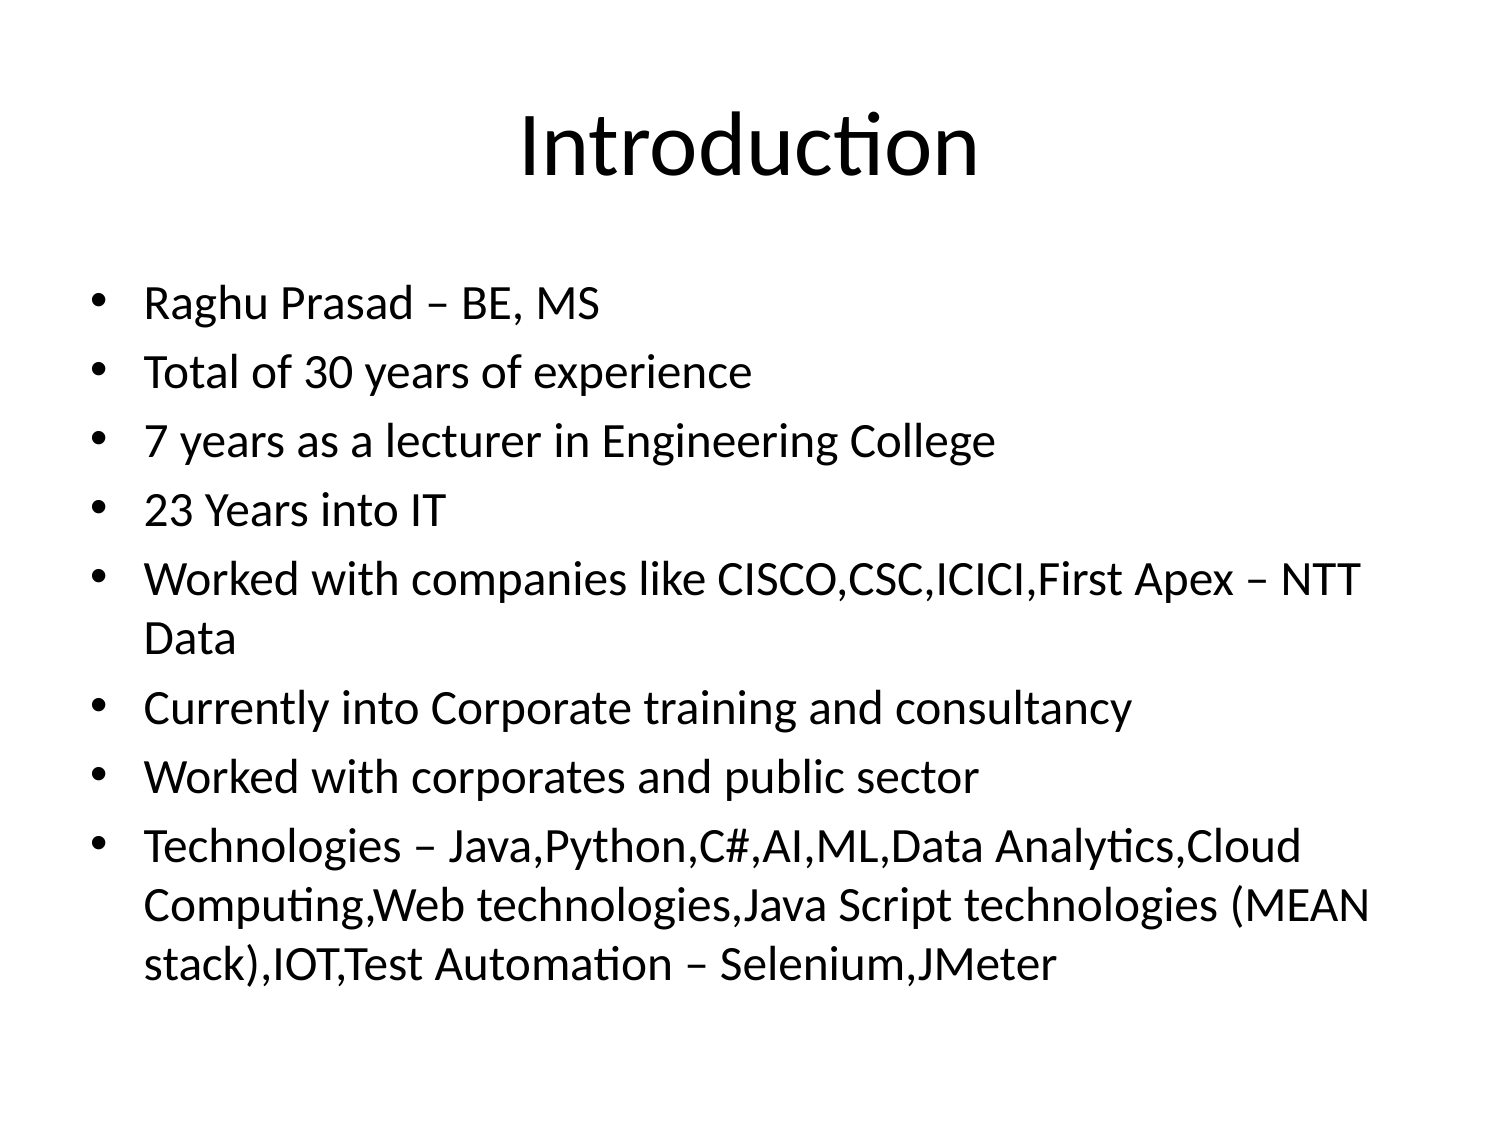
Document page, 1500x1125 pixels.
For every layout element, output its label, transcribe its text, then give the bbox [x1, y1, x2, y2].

title Introduction [75, 45, 1425, 233]
list Raghu Prasad – BE, MS Total of 30 years of experience 7 years as a lecturer in Engineering College 23 Years into IT Worked with companies like CISCO,CSC,ICICI,First Apex – NTT Data Currently into Corporate training and consultancy Worked with corporates and public sector Technologies – Java,Python,C#,AI,ML,Data Analytics,Cloud Computing,Web technologies,Java Script technologies (MEAN stack),IOT,Test Automation – Selenium,JMeter [75, 262, 1425, 1005]
